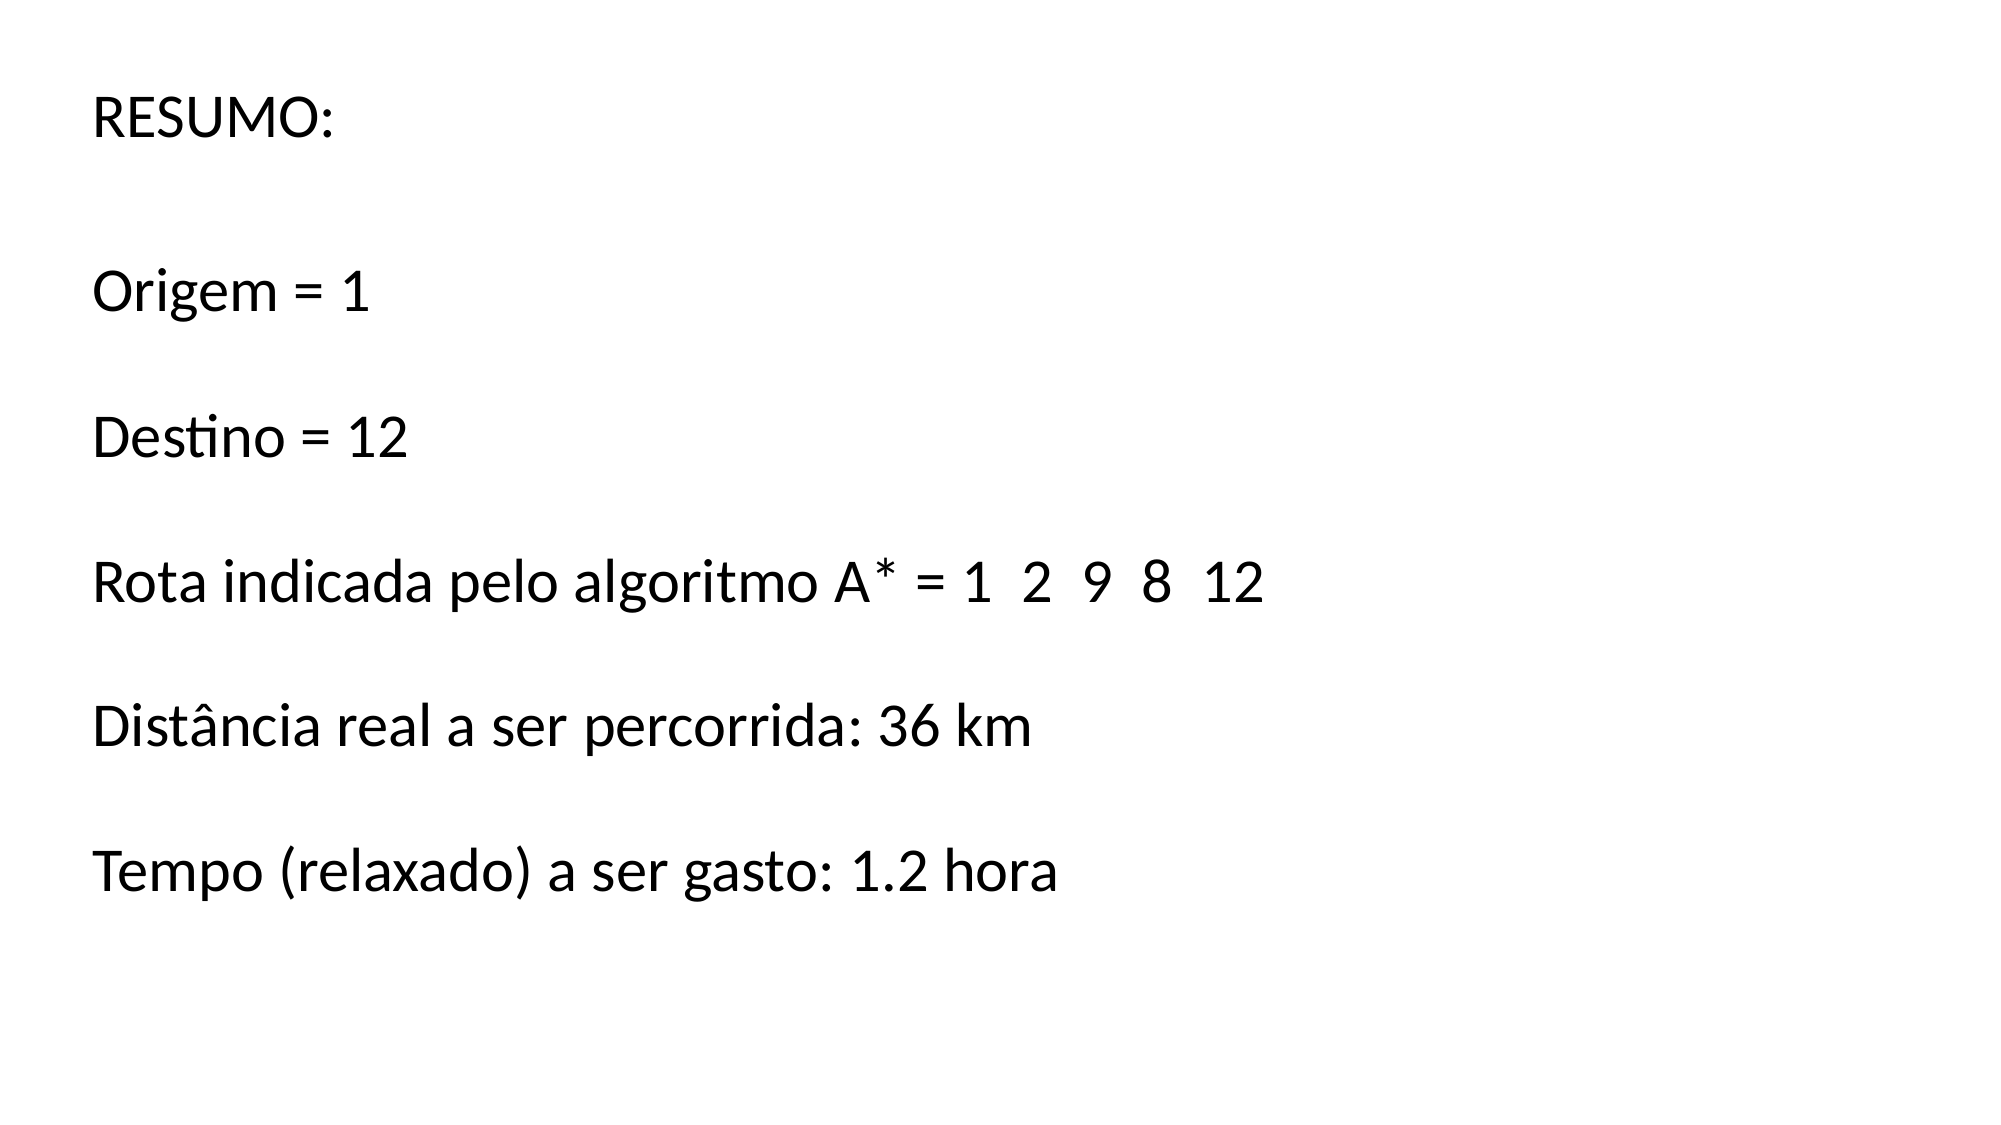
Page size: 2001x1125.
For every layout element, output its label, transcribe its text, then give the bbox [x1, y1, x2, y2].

text_box Destino = 12 [77, 387, 1078, 478]
text_box Distância real a ser percorrida: 36 km [77, 677, 1078, 767]
text_box Tempo (relaxado) a ser gasto: 1.2 hora [77, 821, 1078, 912]
text_box Origem = 1 [77, 241, 1078, 331]
text_box RESUMO: [77, 67, 1078, 158]
